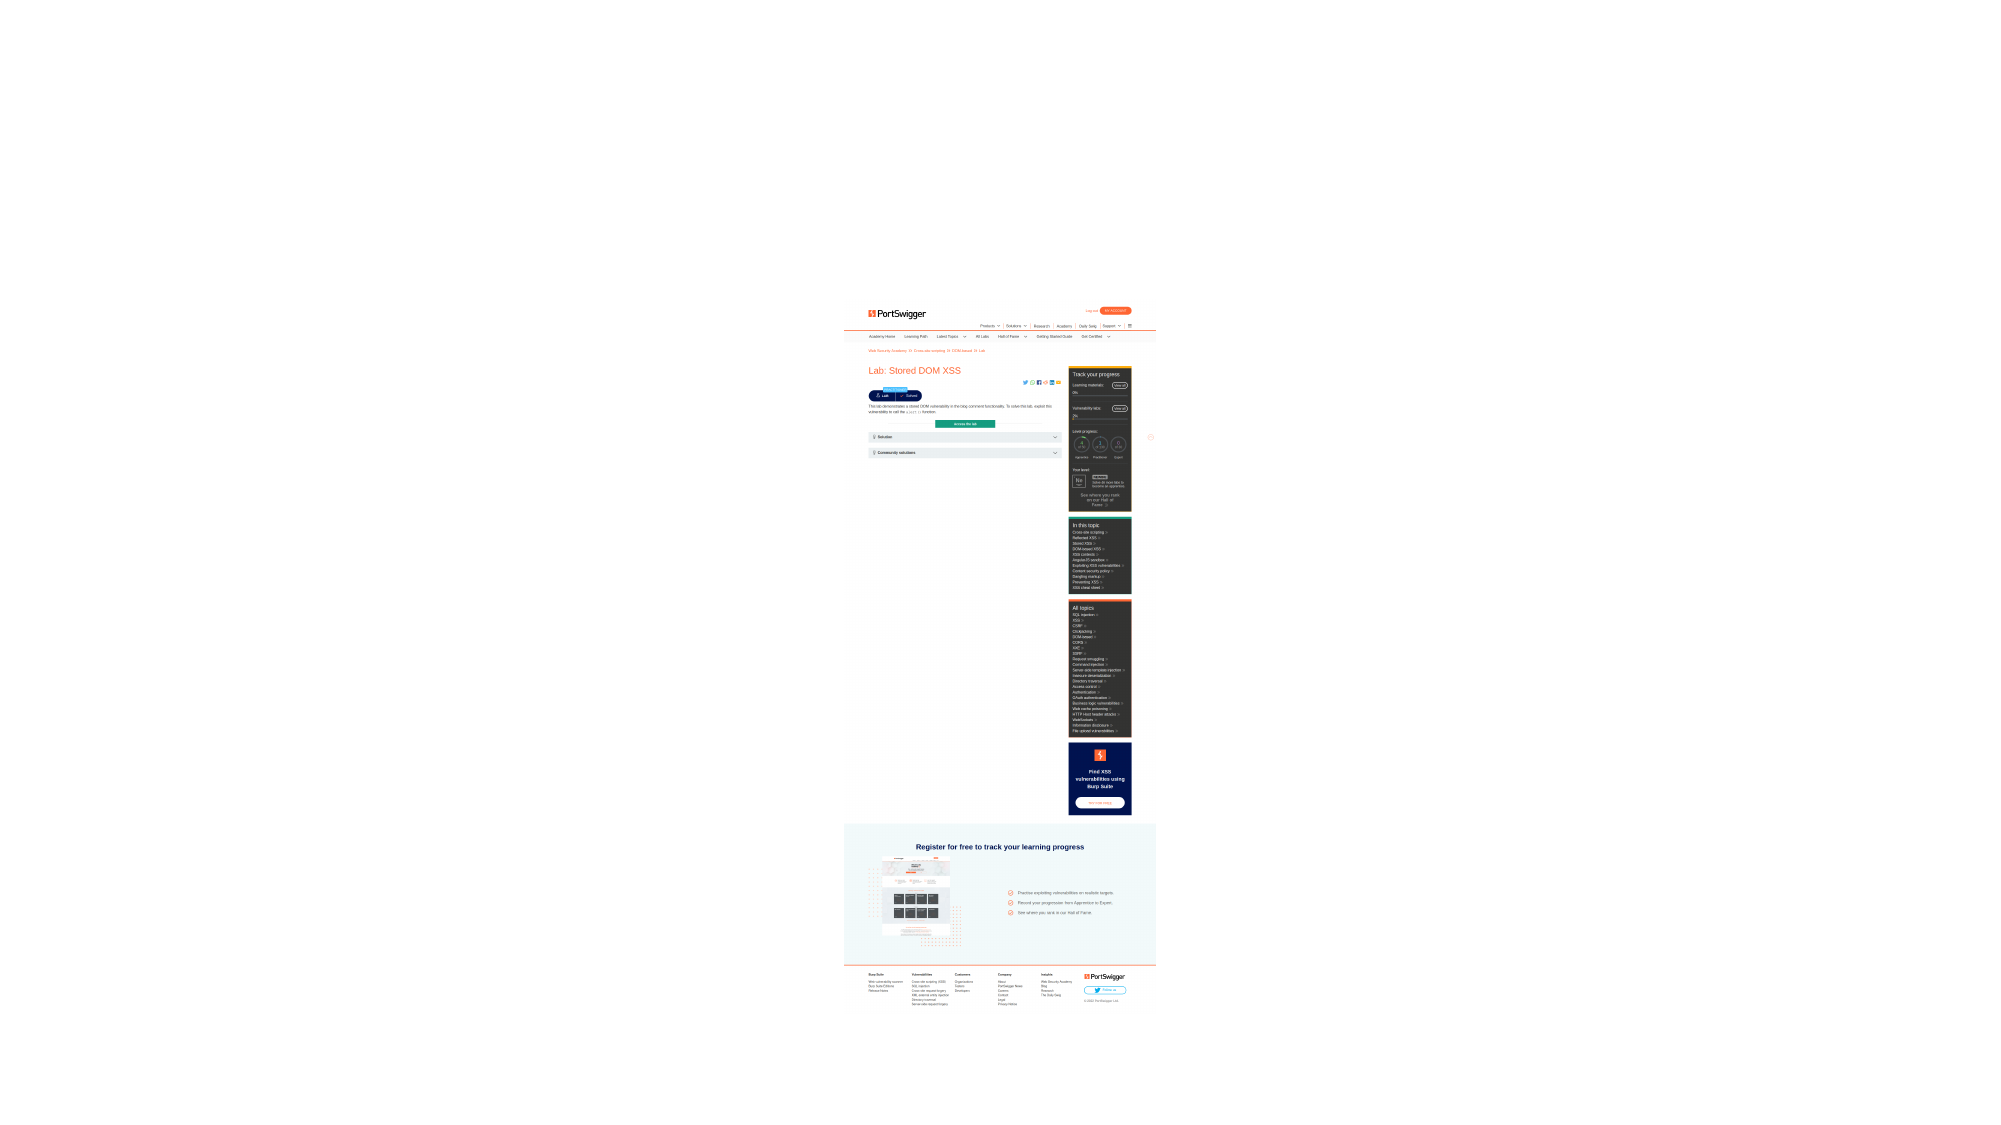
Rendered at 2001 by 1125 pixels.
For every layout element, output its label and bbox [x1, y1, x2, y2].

list [844, 299, 1156, 1014]
